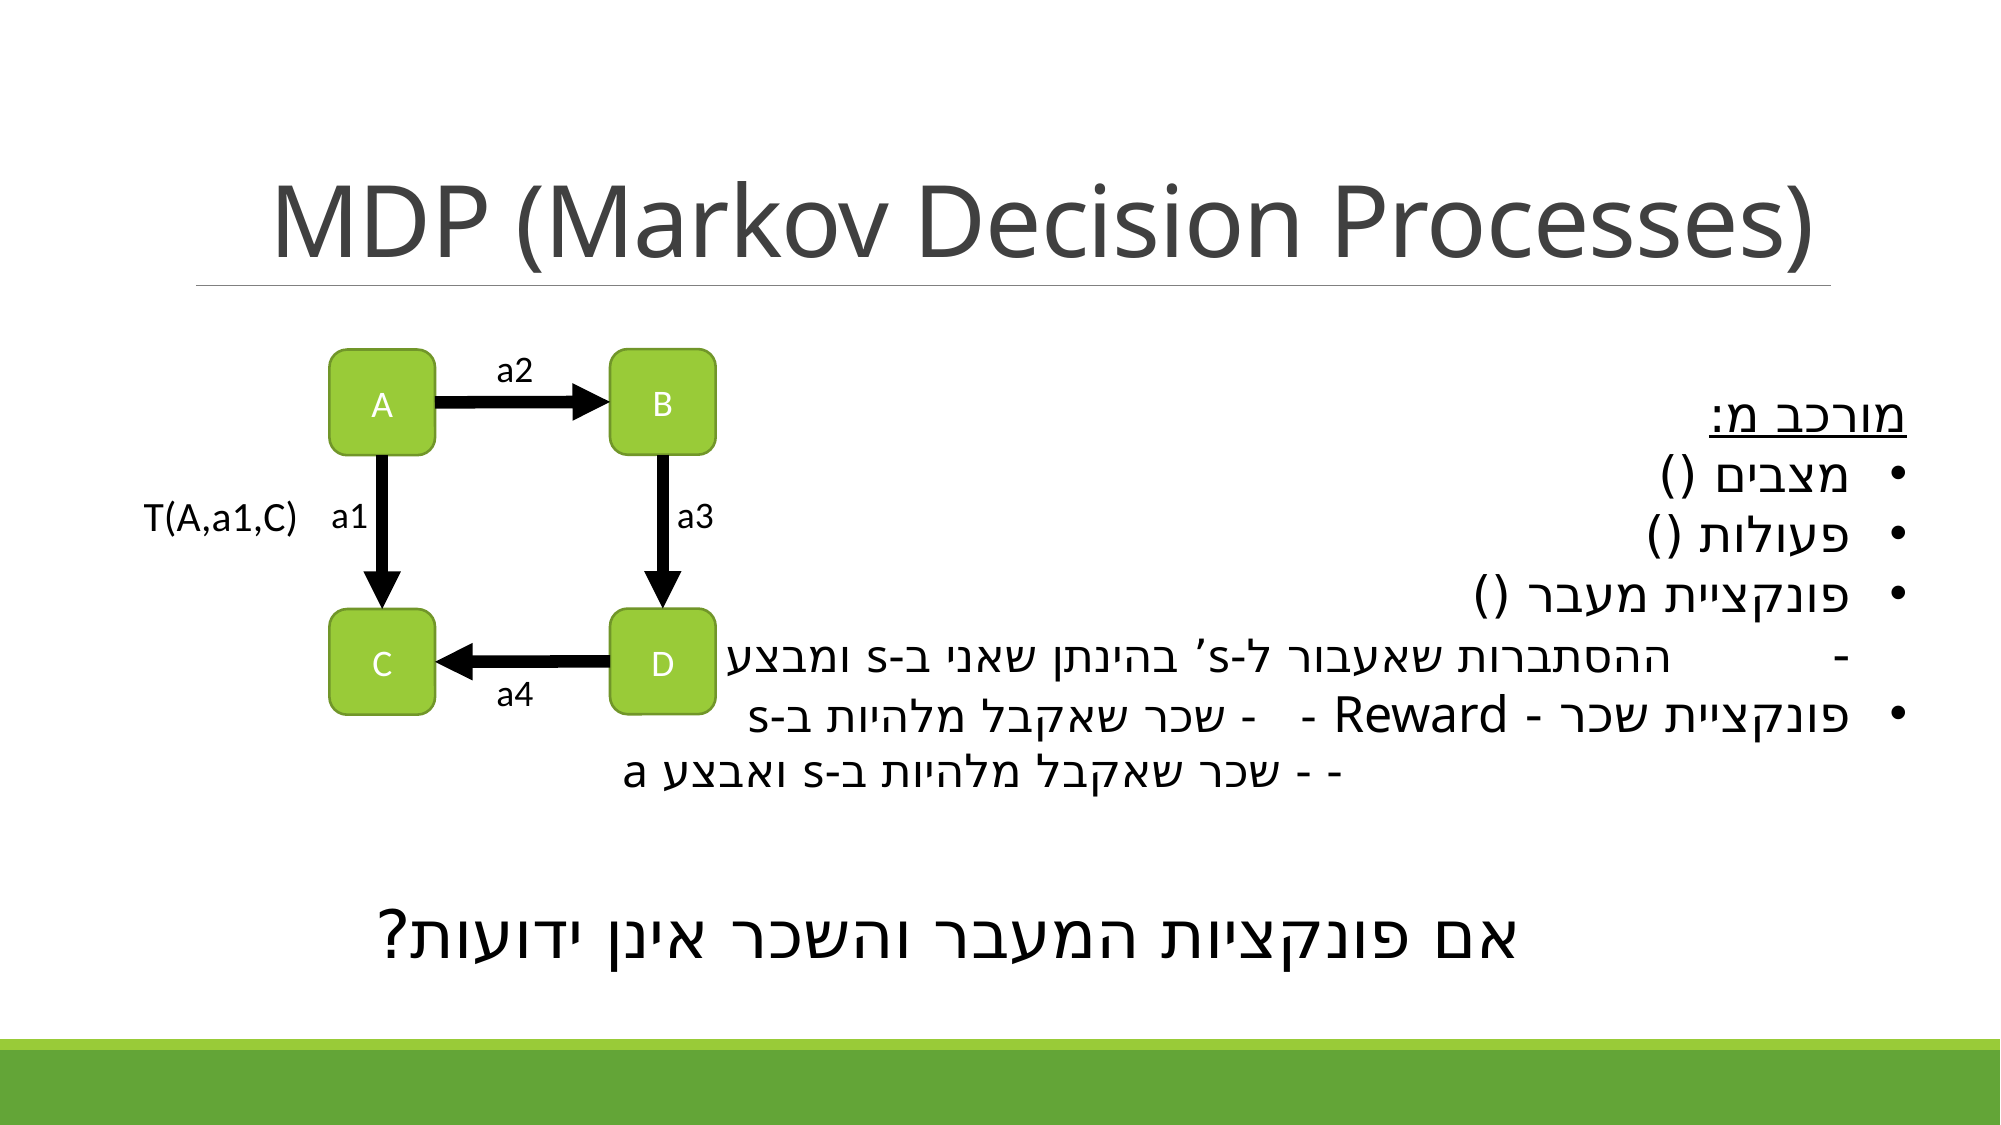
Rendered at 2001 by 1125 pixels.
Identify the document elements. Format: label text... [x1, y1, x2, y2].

text_box C [328, 607, 437, 716]
title MDP (Markov Decision Processes) [180, 47, 1830, 285]
text_box אם פונקציות המעבר והשכר אינן ידועות? [154, 884, 1538, 980]
text_box D [608, 607, 717, 716]
text_box a1 [316, 483, 378, 544]
text_box A [328, 348, 437, 457]
text_box a3 [671, 483, 729, 544]
text_box T(A,a1,C) [128, 482, 314, 548]
text_box a2 [481, 337, 549, 398]
text_box B [608, 347, 717, 457]
text_box a4 [481, 671, 549, 722]
